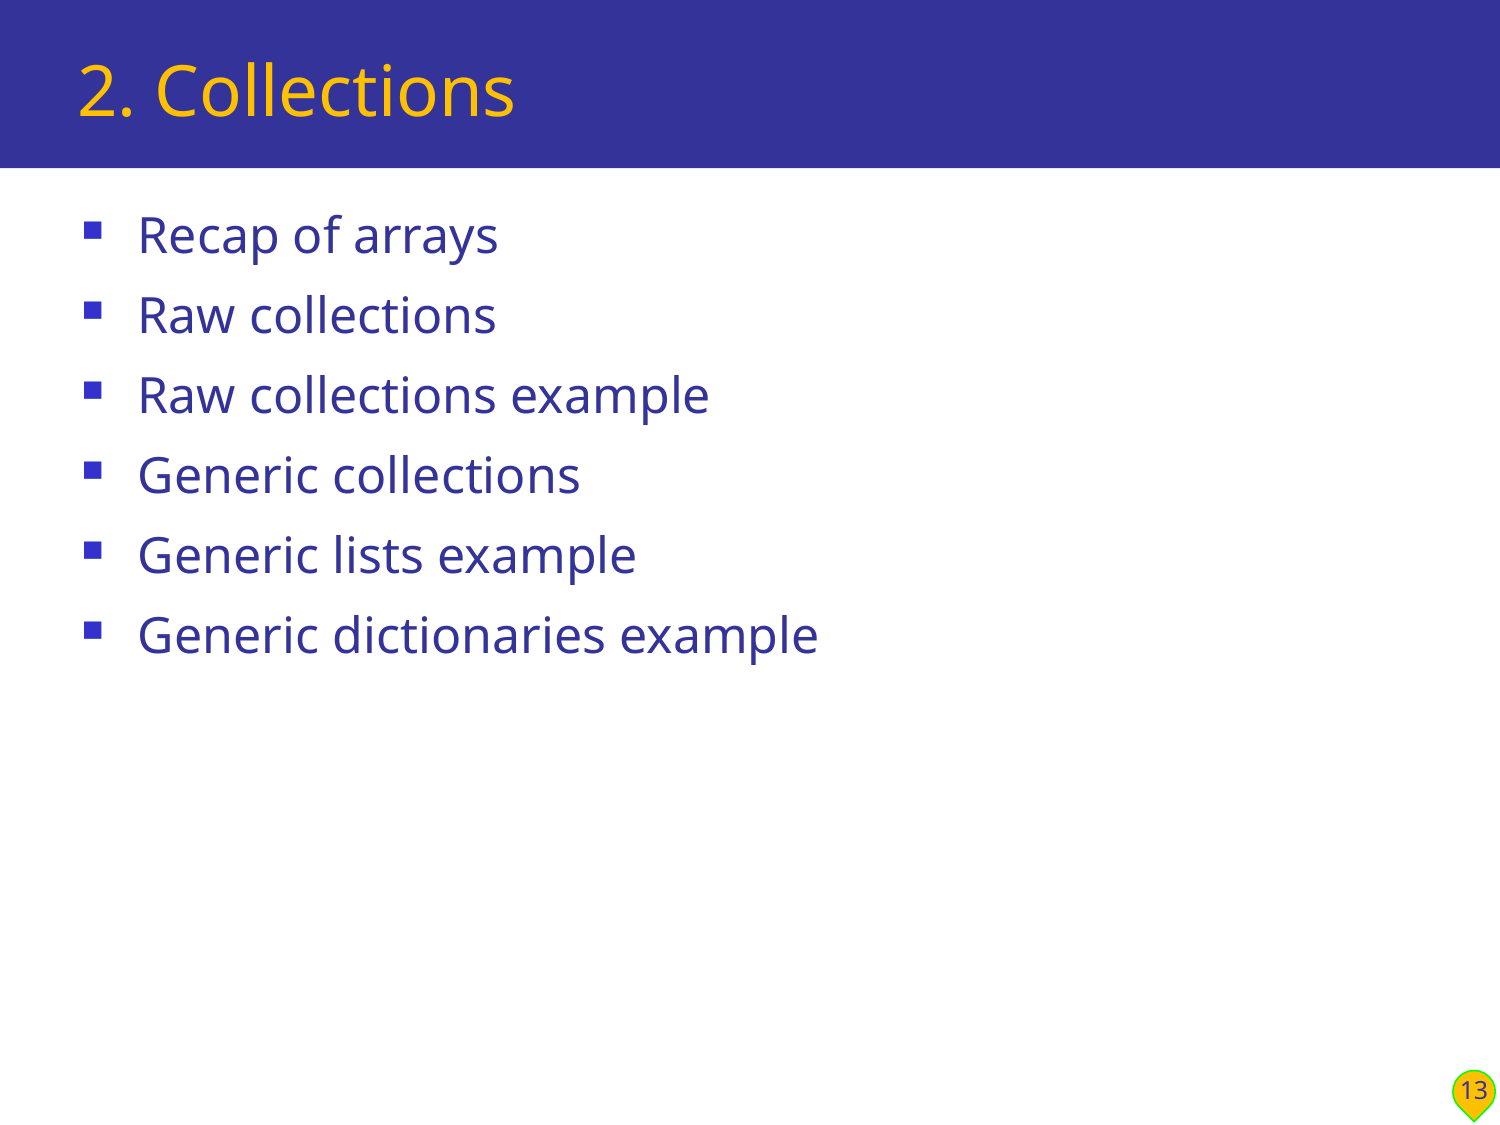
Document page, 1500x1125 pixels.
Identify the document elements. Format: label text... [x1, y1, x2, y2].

footer 13 [1431, 1040, 1500, 1117]
title 2. Collections [61, 24, 1465, 139]
list Recap of arrays Raw collections Raw collections example Generic collections Generic lists example Generic dictionaries example [66, 196, 1460, 1007]
